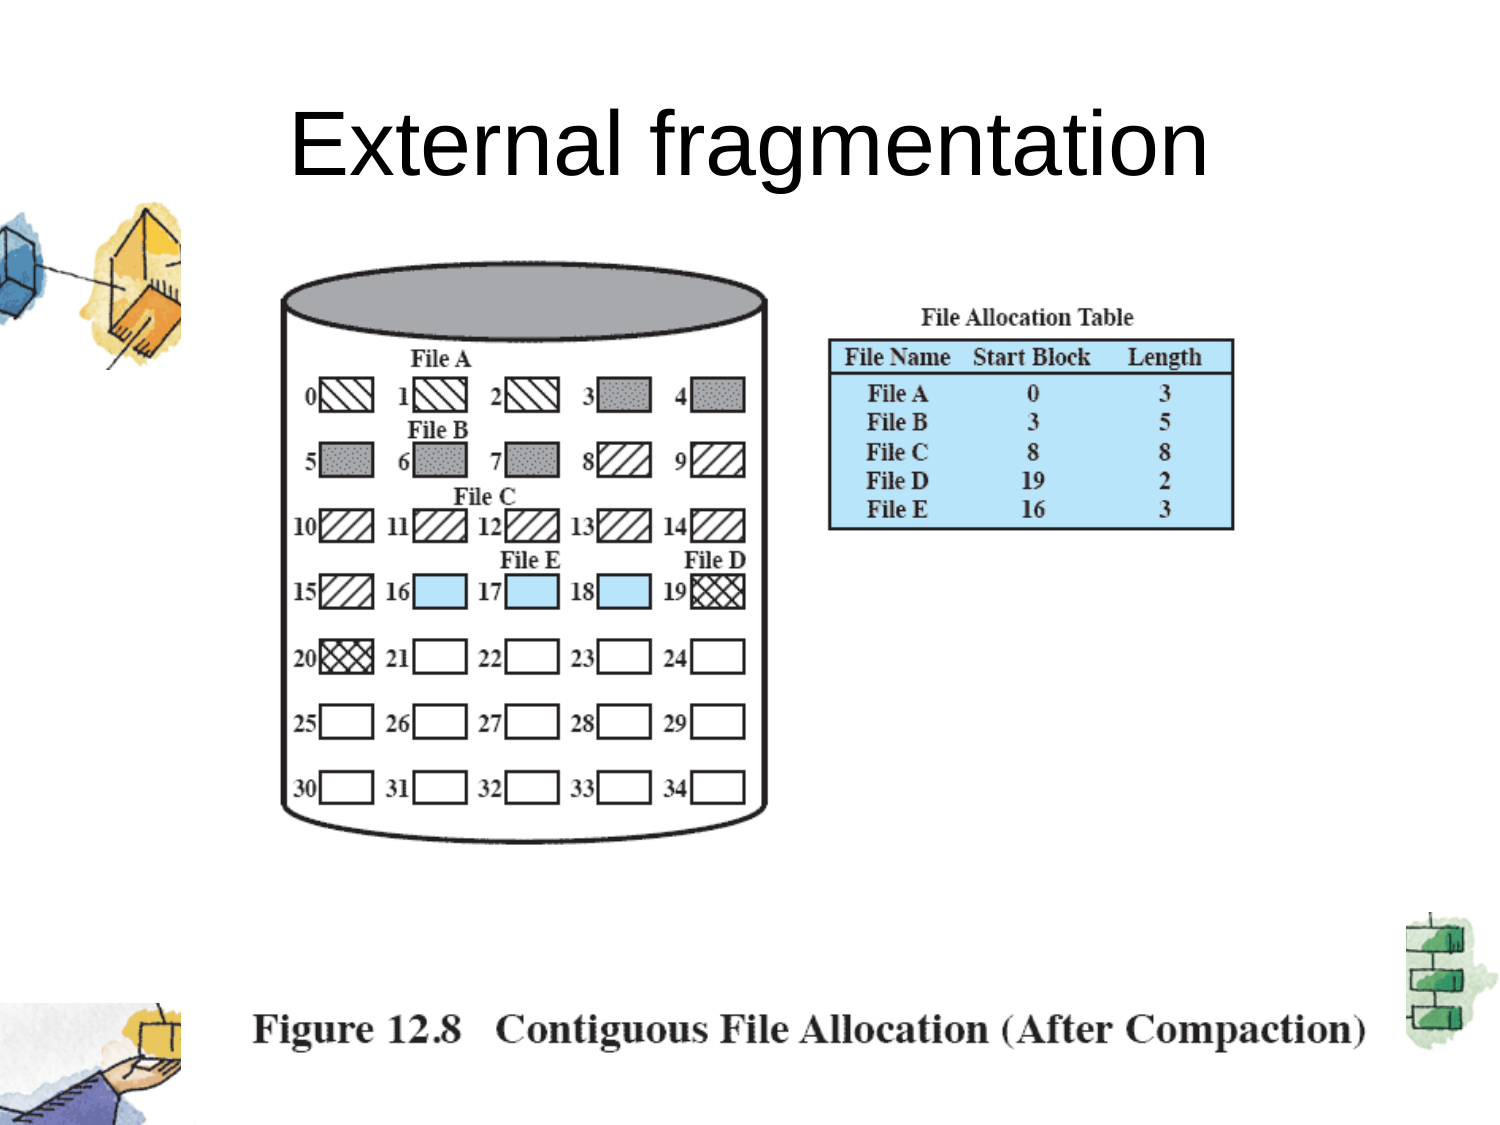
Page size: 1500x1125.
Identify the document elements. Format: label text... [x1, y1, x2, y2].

text_box External fragmentation [75, 45, 1425, 233]
picture [0, 197, 1500, 1125]
